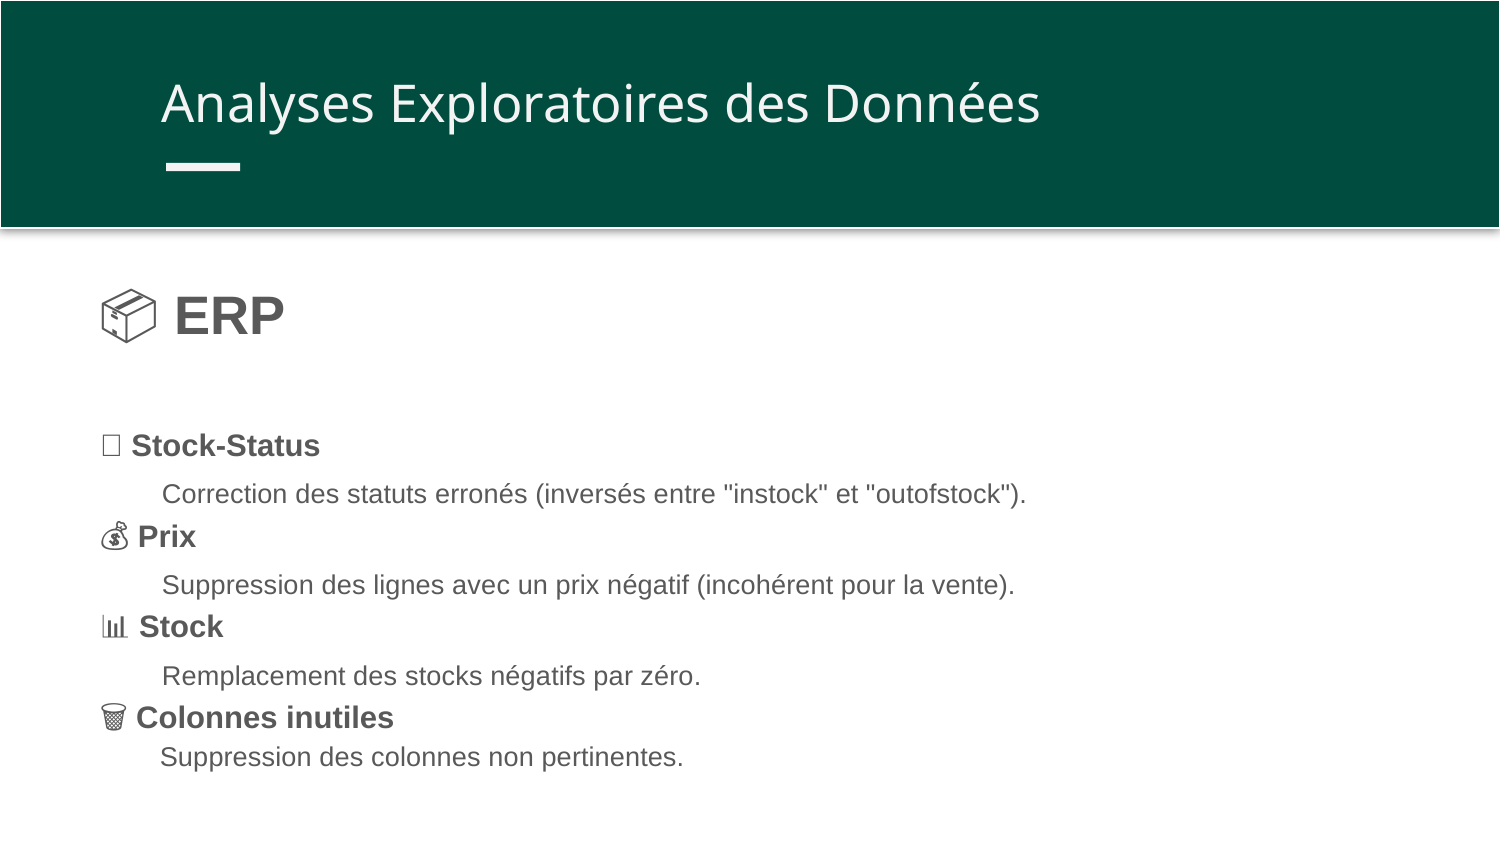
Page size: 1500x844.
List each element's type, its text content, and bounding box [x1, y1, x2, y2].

text_box [166, 162, 241, 172]
text_box [0, 0, 1500, 228]
text_box Analyses Exploratoires des Données [146, 55, 1500, 150]
list 📦 ERP 🔄 Stock-Status Correction des statuts erronés (inversés entre "instock" et "outofstock"). 💰 Prix Suppression des lignes avec un prix négatif (incohérent pour la vente). 📊 Stock Remplacement des stocks négatifs par zéro. 🗑️ Colonnes inutiles Suppression des colonnes non pertinentes. [67, 256, 1465, 791]
